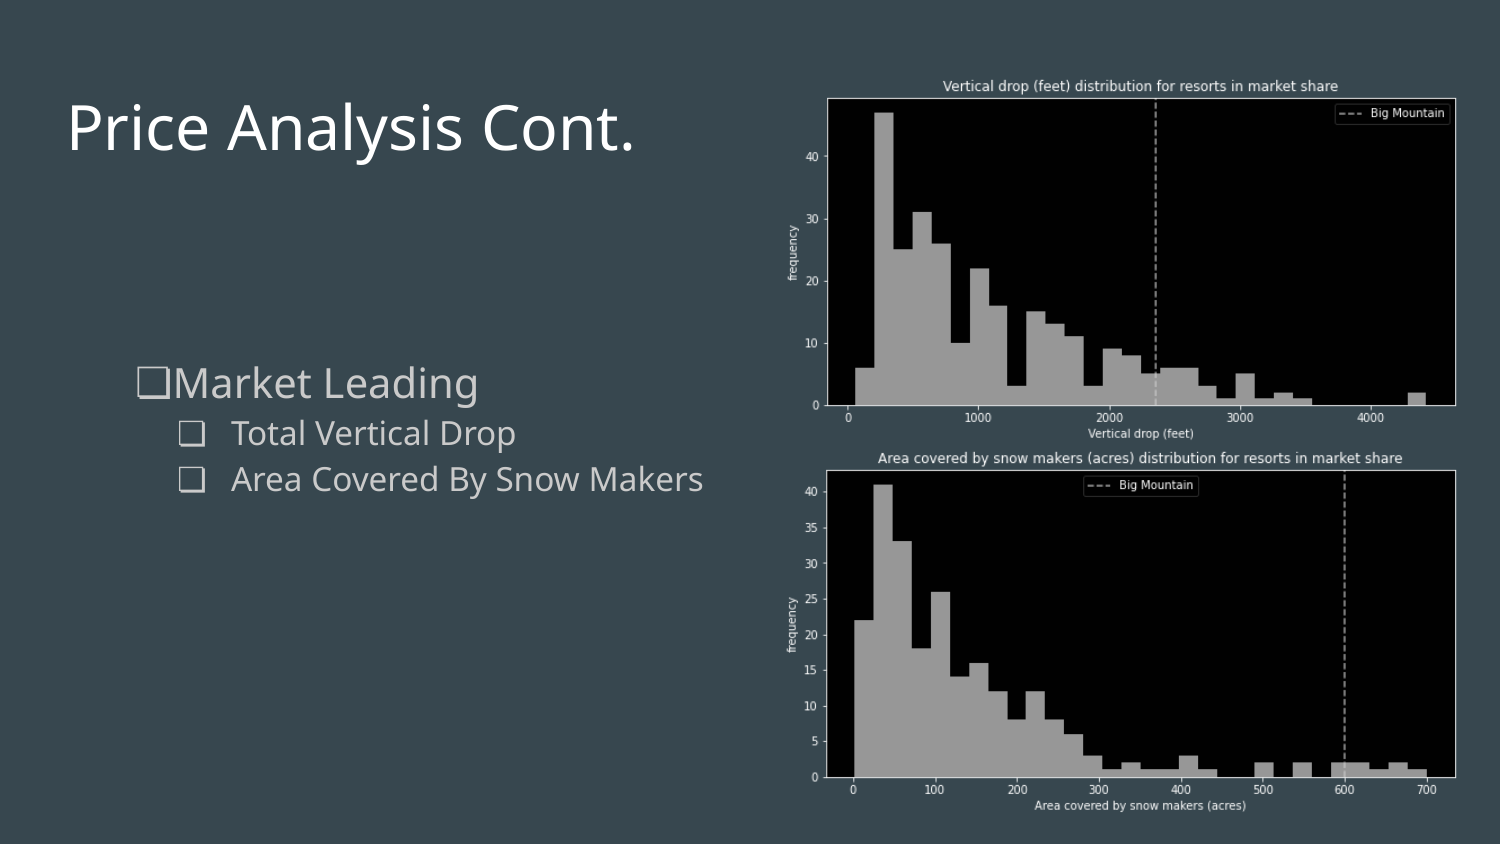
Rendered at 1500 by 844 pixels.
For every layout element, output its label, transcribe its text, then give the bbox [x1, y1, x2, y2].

picture [780, 72, 1464, 820]
list Market Leading Total Vertical Drop Area Covered By Snow Makers [51, 189, 771, 750]
title Price Analysis Cont. [51, 72, 779, 167]
